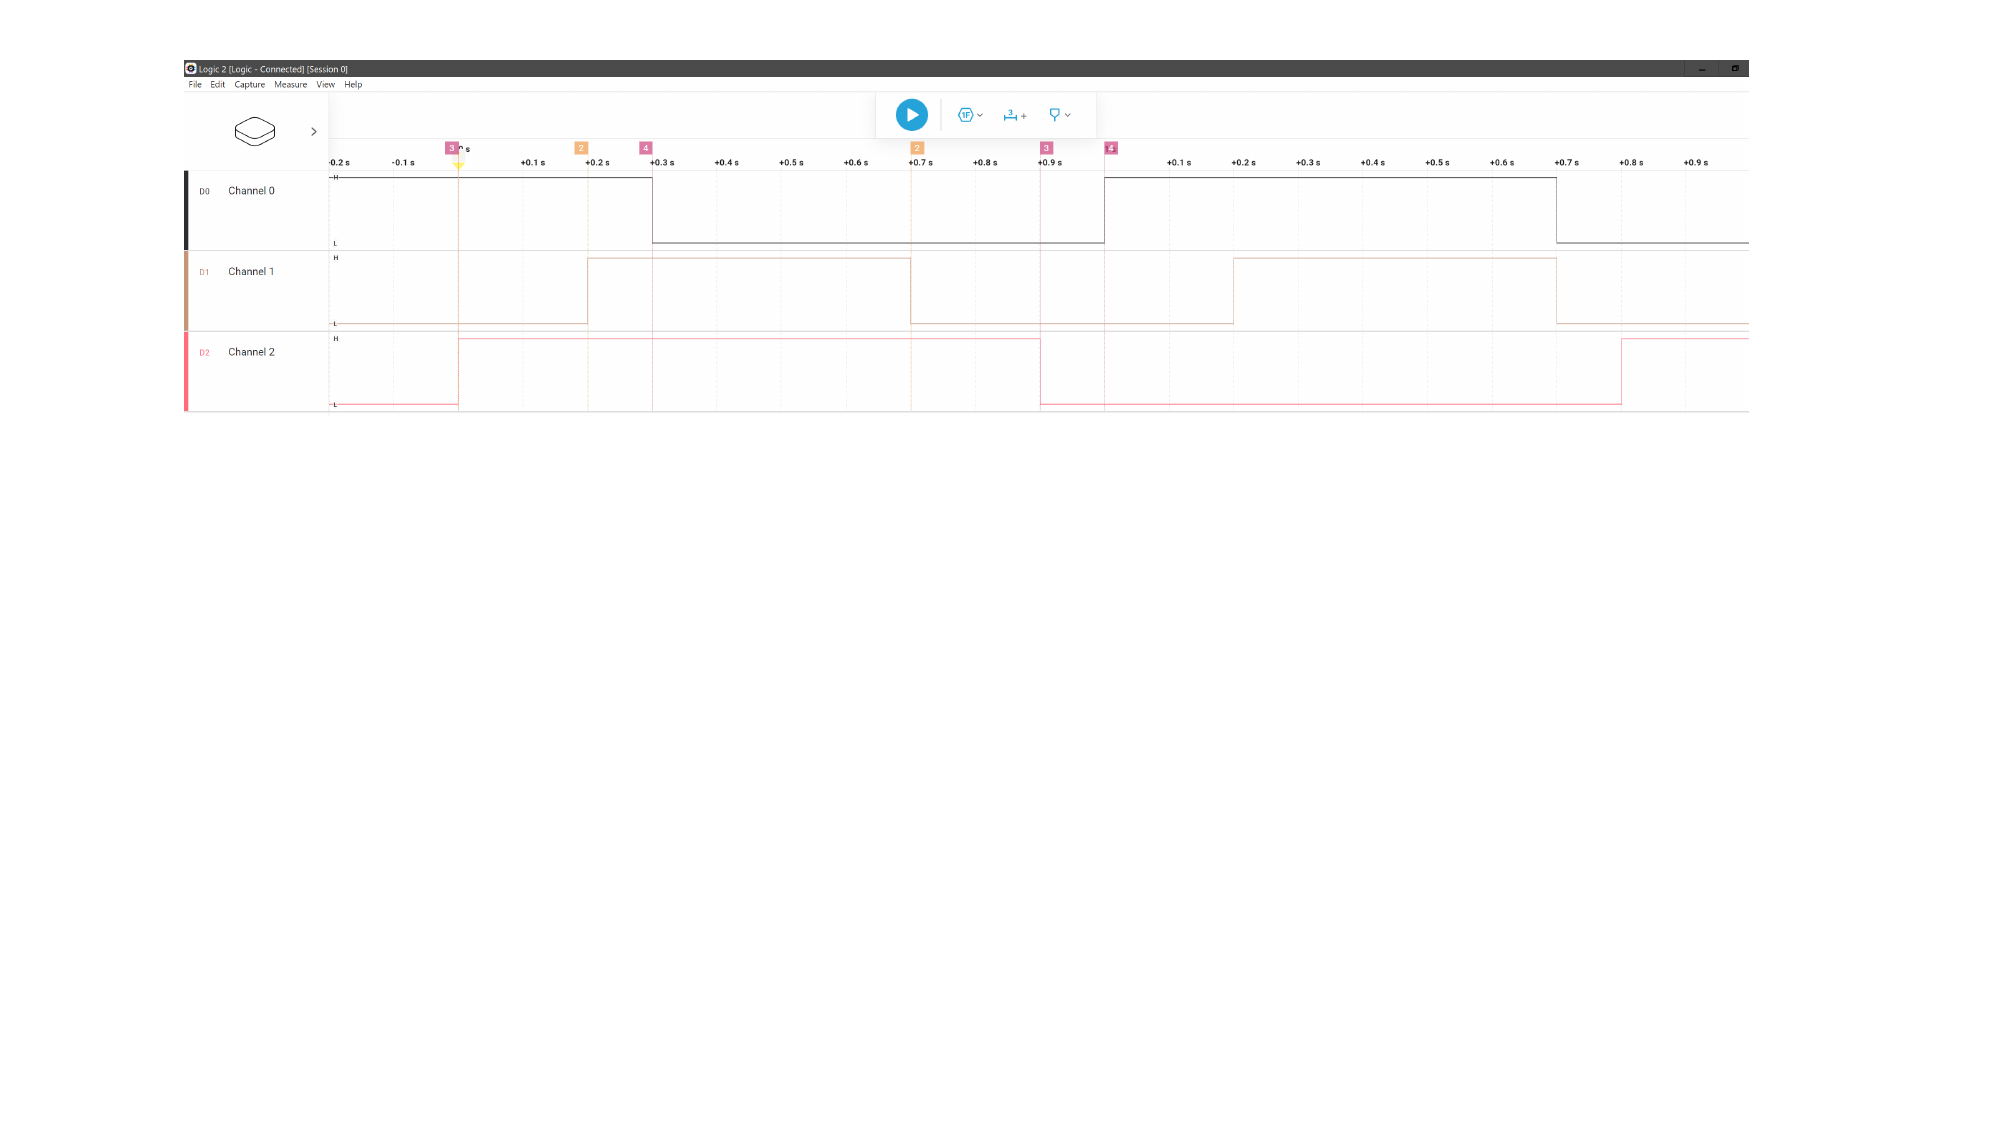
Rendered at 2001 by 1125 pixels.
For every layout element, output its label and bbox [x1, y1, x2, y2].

picture [184, 60, 1749, 416]
